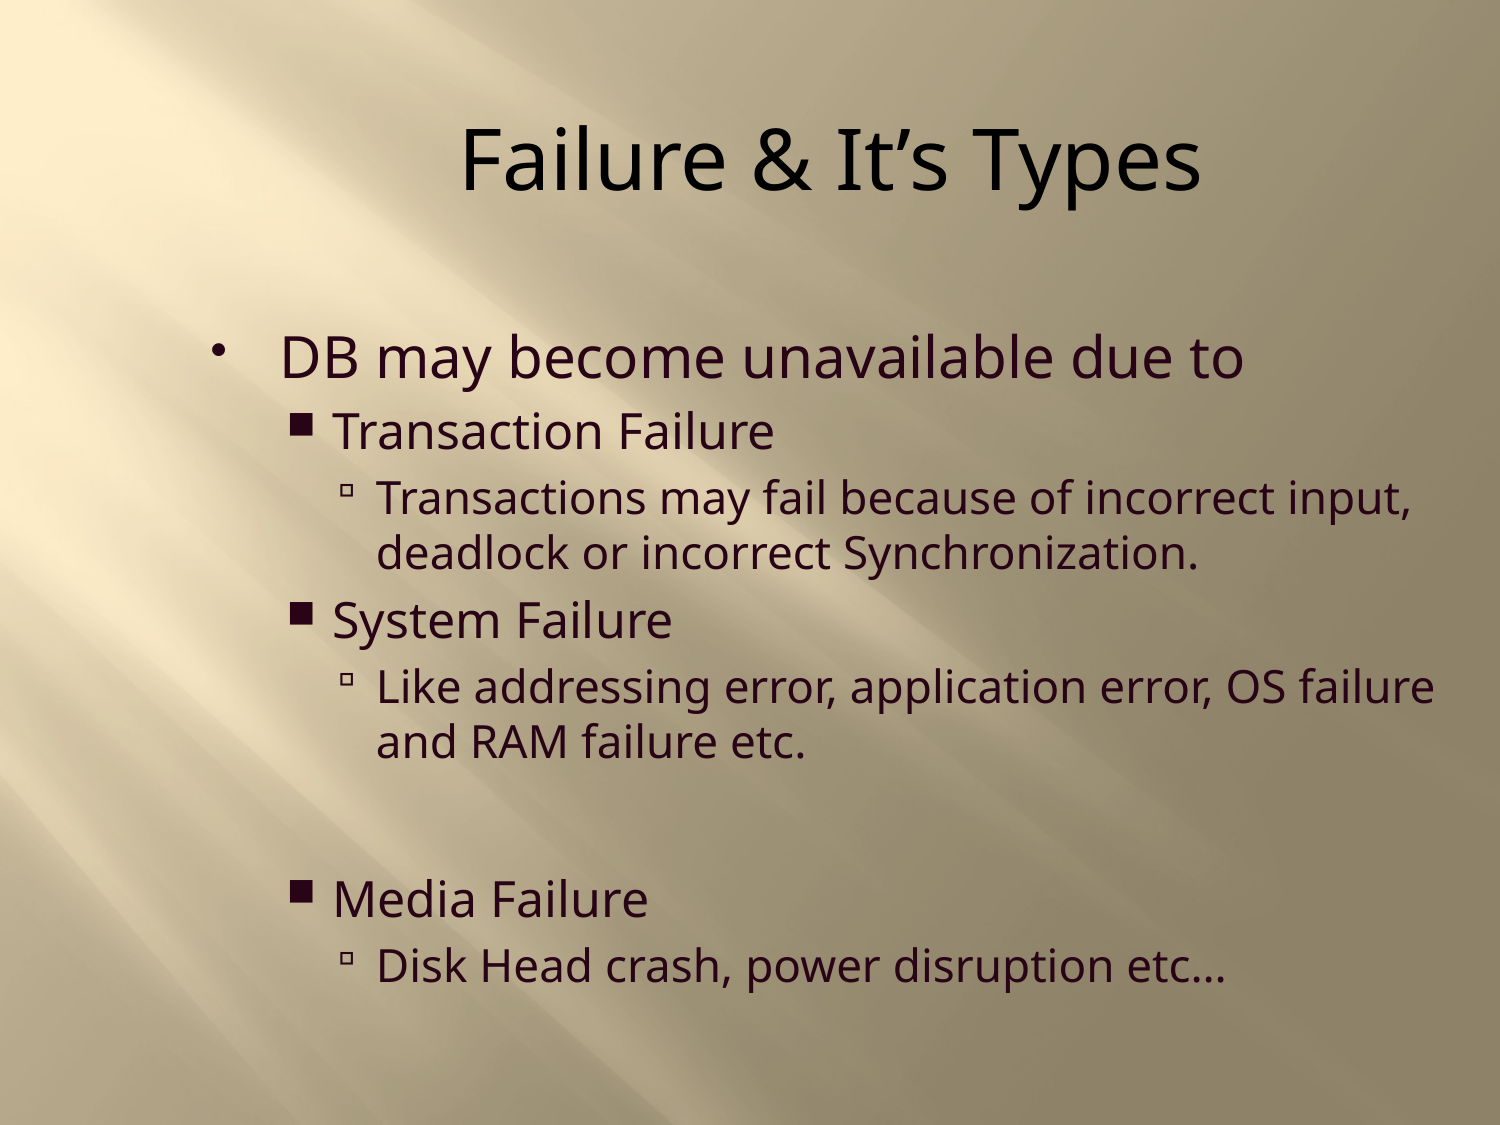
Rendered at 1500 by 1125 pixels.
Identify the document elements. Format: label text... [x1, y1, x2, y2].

list DB may become unavailable due to Transaction Failure Transactions may fail because of incorrect input, deadlock or incorrect Synchronization. System Failure Like addressing error, application error, OS failure and RAM failure etc. Media Failure Disk Head crash, power disruption etc… [174, 312, 1500, 1063]
title Failure & It’s Types [162, 31, 1500, 282]
